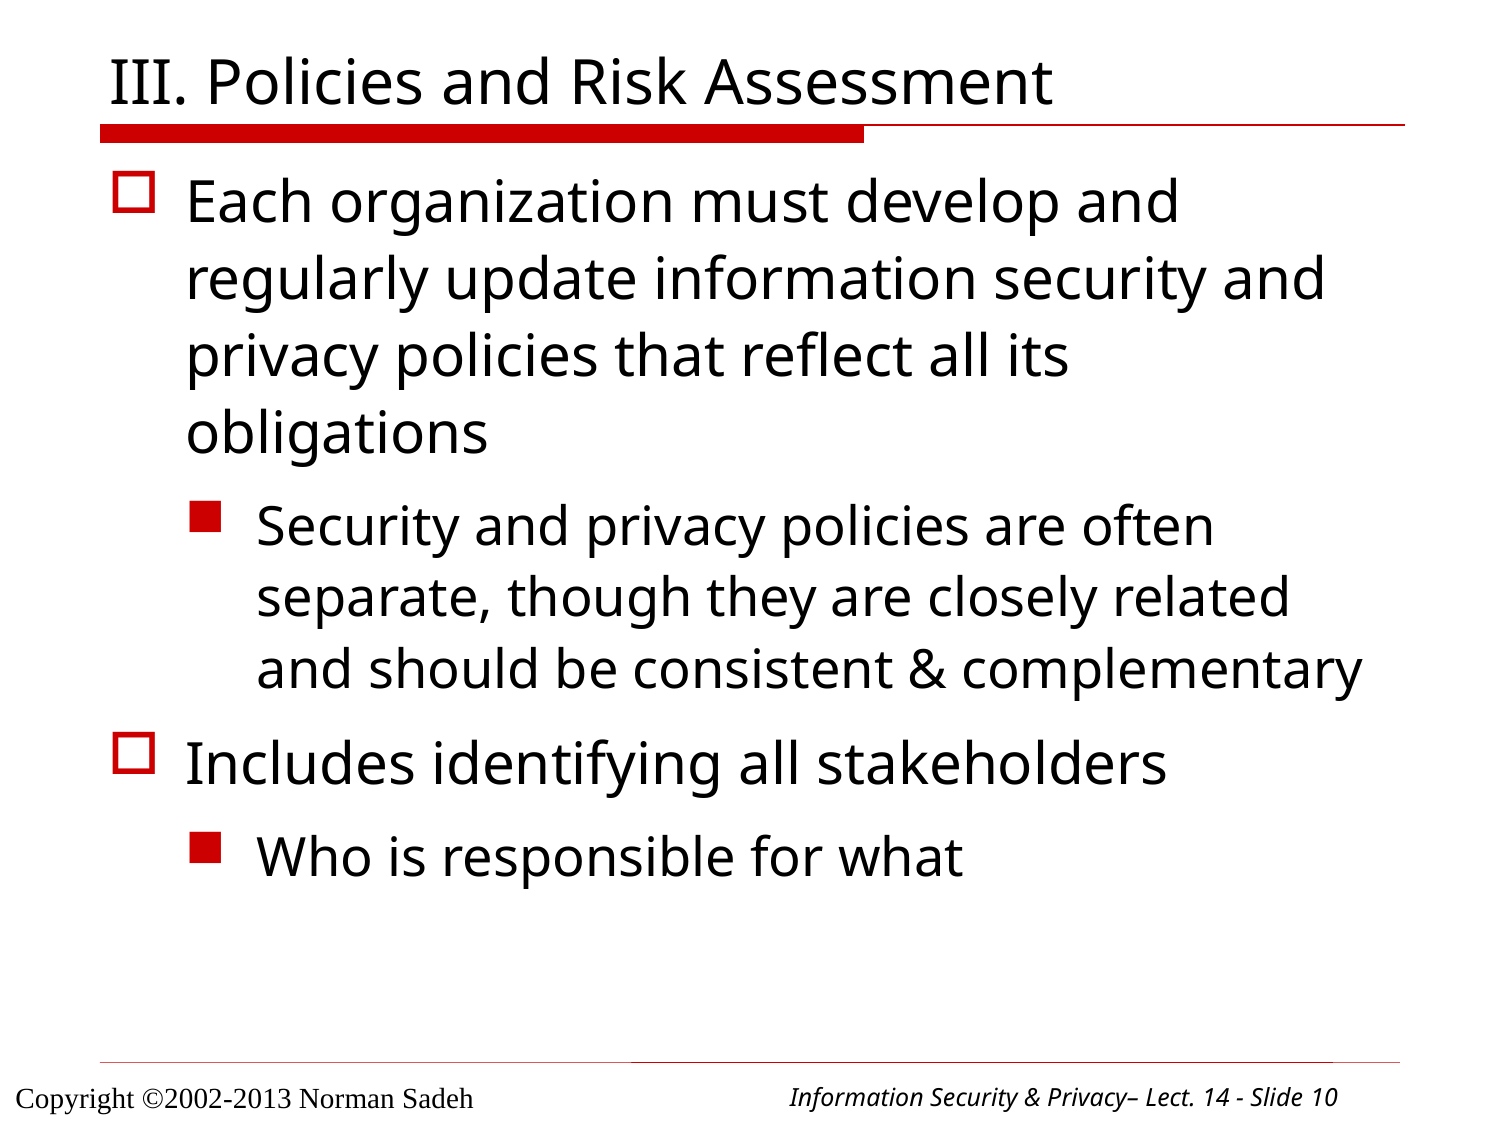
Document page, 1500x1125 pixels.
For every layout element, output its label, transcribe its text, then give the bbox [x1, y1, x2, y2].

list Each organization must develop and regularly update information security and privacy policies that reflect all its obligations Security and privacy policies are often separate, though they are closely related and should be consistent & complementary Includes identifying all stakeholders Who is responsible for what [92, 149, 1406, 988]
title III. Policies and Risk Assessment [93, 24, 1407, 126]
